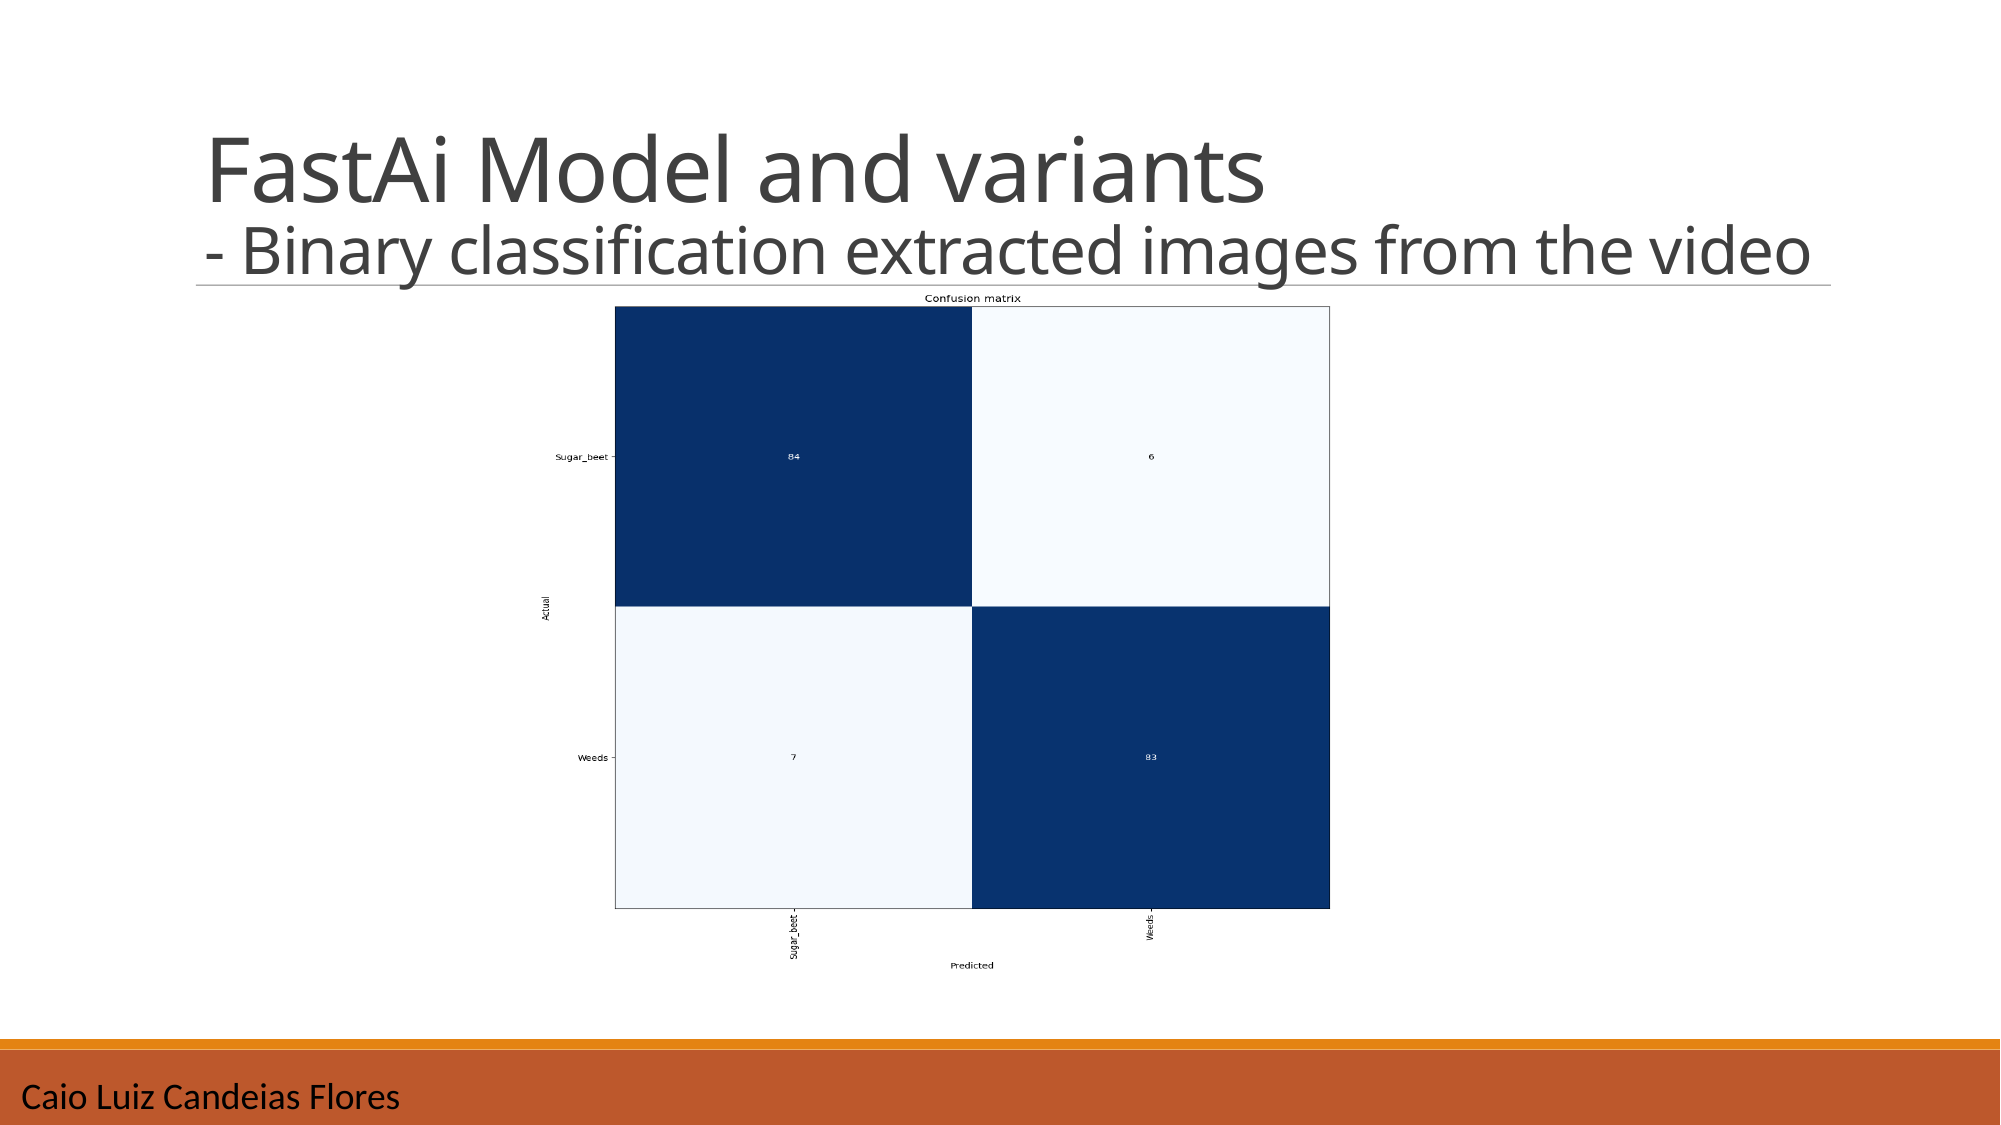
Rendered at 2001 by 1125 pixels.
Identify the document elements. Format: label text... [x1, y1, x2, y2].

picture [535, 289, 1336, 975]
text_box Caio Luiz Candeias Flores [6, 1064, 416, 1125]
text_box FastAi Model and variants - Binary classification extracted images from the video [189, 57, 1840, 296]
